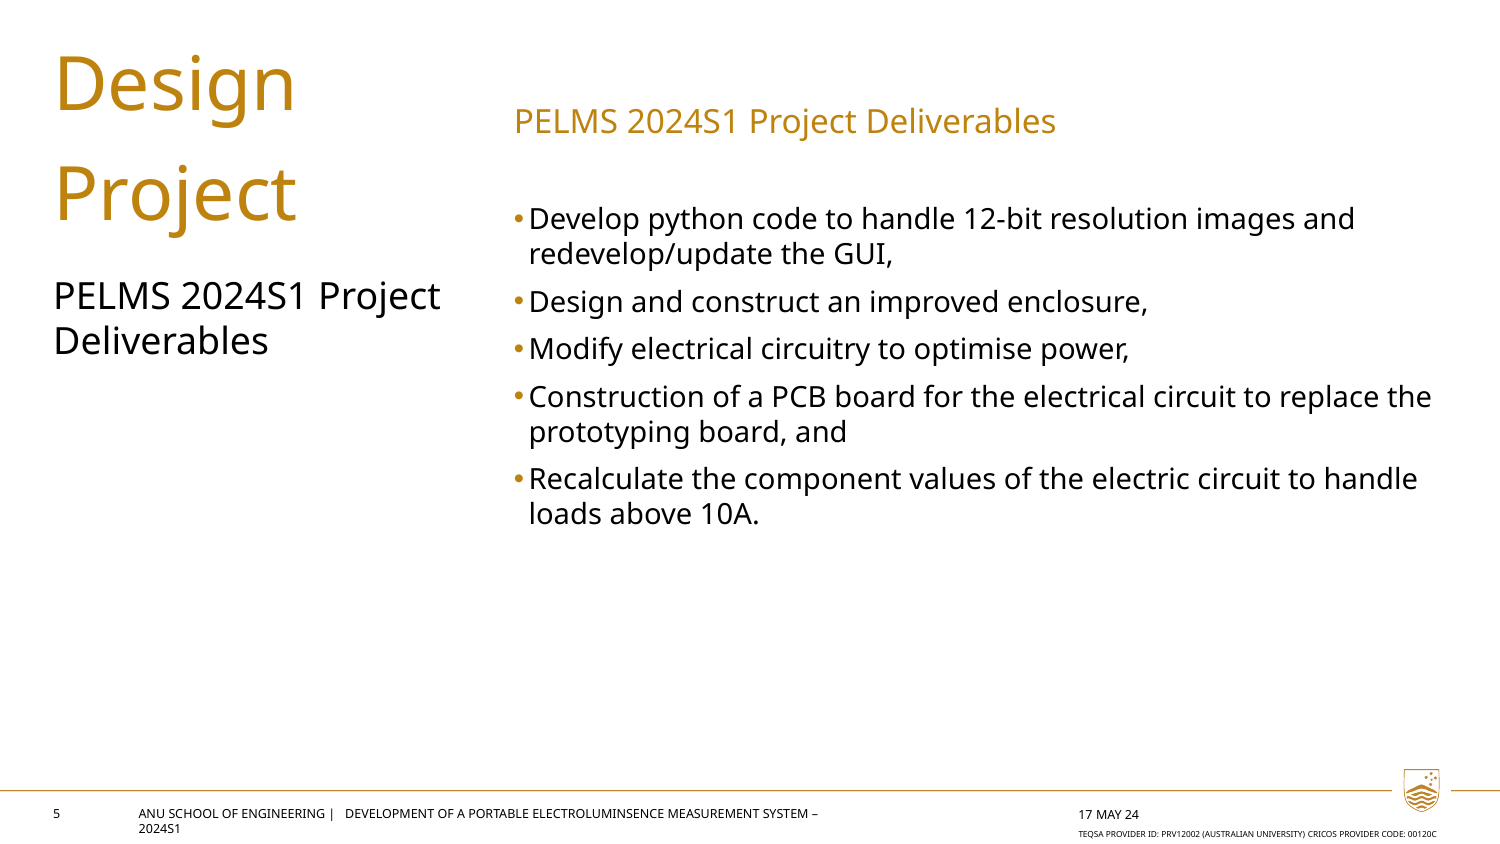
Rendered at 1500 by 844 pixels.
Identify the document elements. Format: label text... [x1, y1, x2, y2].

picture [0, 769, 1500, 812]
footer ANU SCHOOL OF ENGINEERING | Development of a PORTABLE ELECTROLUMINSENCE MEASUREMENT SYSTEM – 2024S1 [138, 806, 848, 824]
slide_number 5 [53, 806, 113, 824]
list Design Project PELMS 2024S1 Project Deliverables [53, 53, 467, 547]
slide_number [1078, 806, 1197, 824]
list PELMS 2024S1 Project Deliverables Develop python code to handle 12-bit resolution images and redevelop/update the GUI, Design and construct an improved enclosure, Modify electrical circuitry to optimise power, Construction of a PCB board for the electrical circuit to replace the prototyping board, and Recalculate the component values of the electric circuit to handle loads above 10A. [513, 53, 1441, 739]
